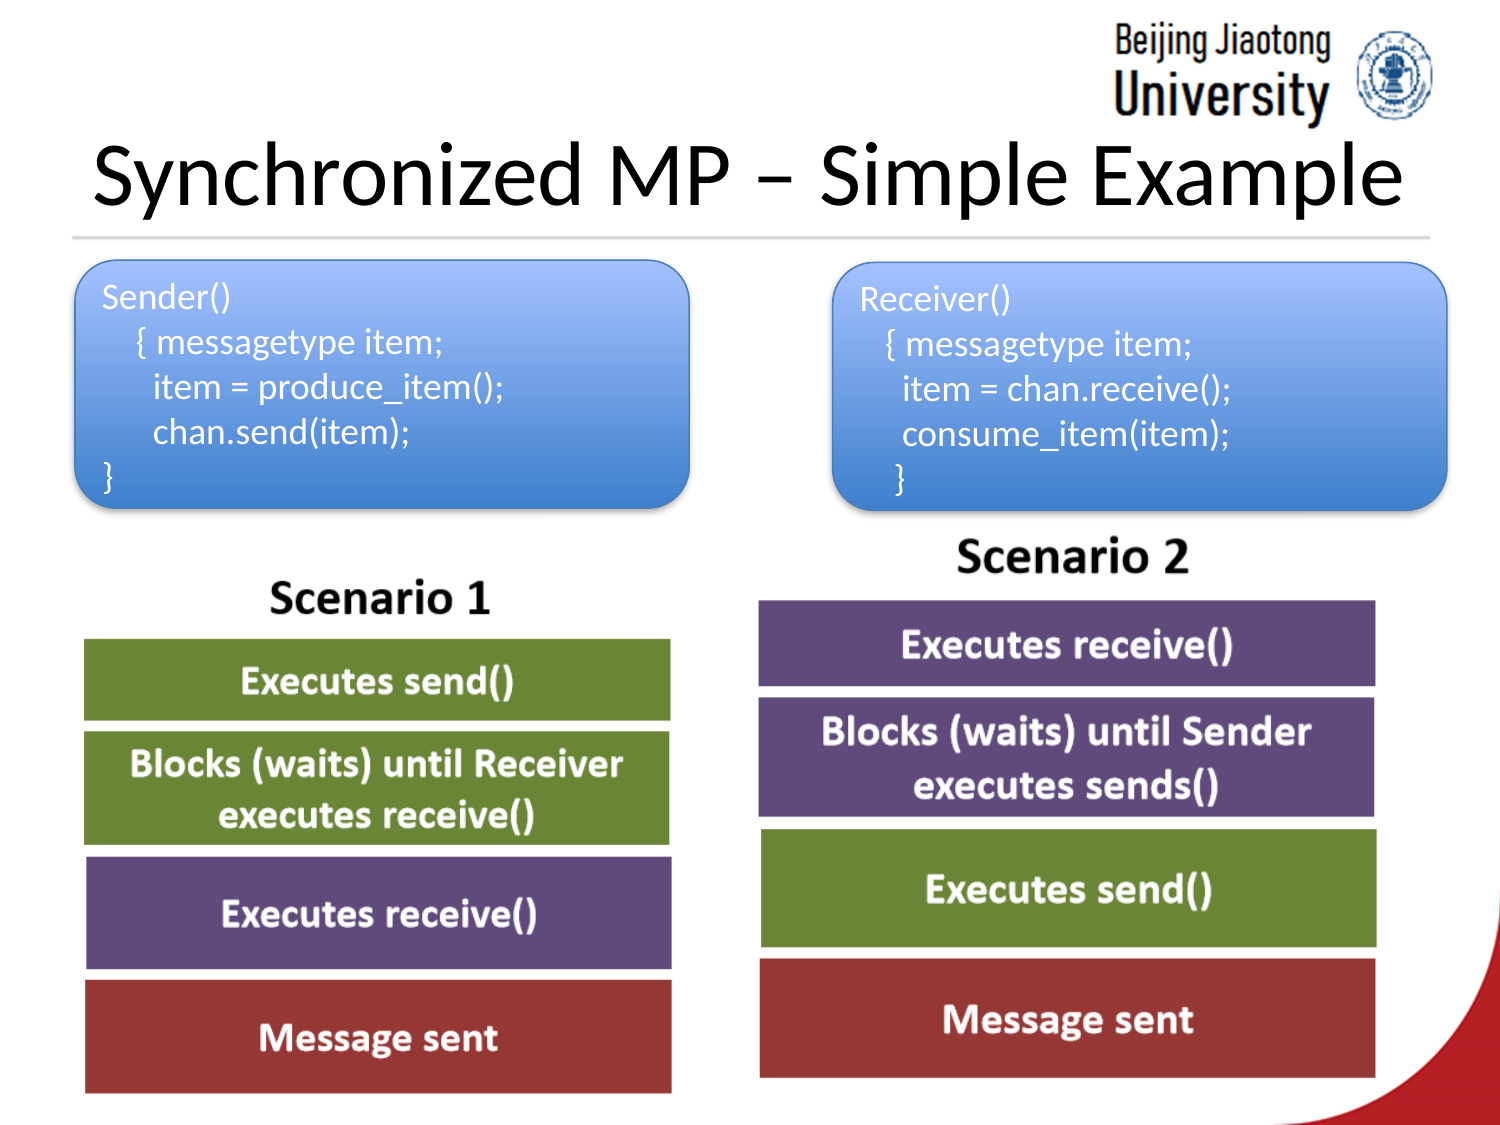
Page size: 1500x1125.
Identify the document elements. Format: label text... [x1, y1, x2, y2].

text_box Sender() { messagetype item; item = produce_item(); chan.send(item); } [74, 259, 690, 509]
text_box Receiver() { messagetype item; item = chan.receive(); consume_item(item); } [831, 261, 1448, 512]
picture [0, 0, 1500, 1125]
title Synchronized MP – Simple Example [75, 75, 1425, 263]
